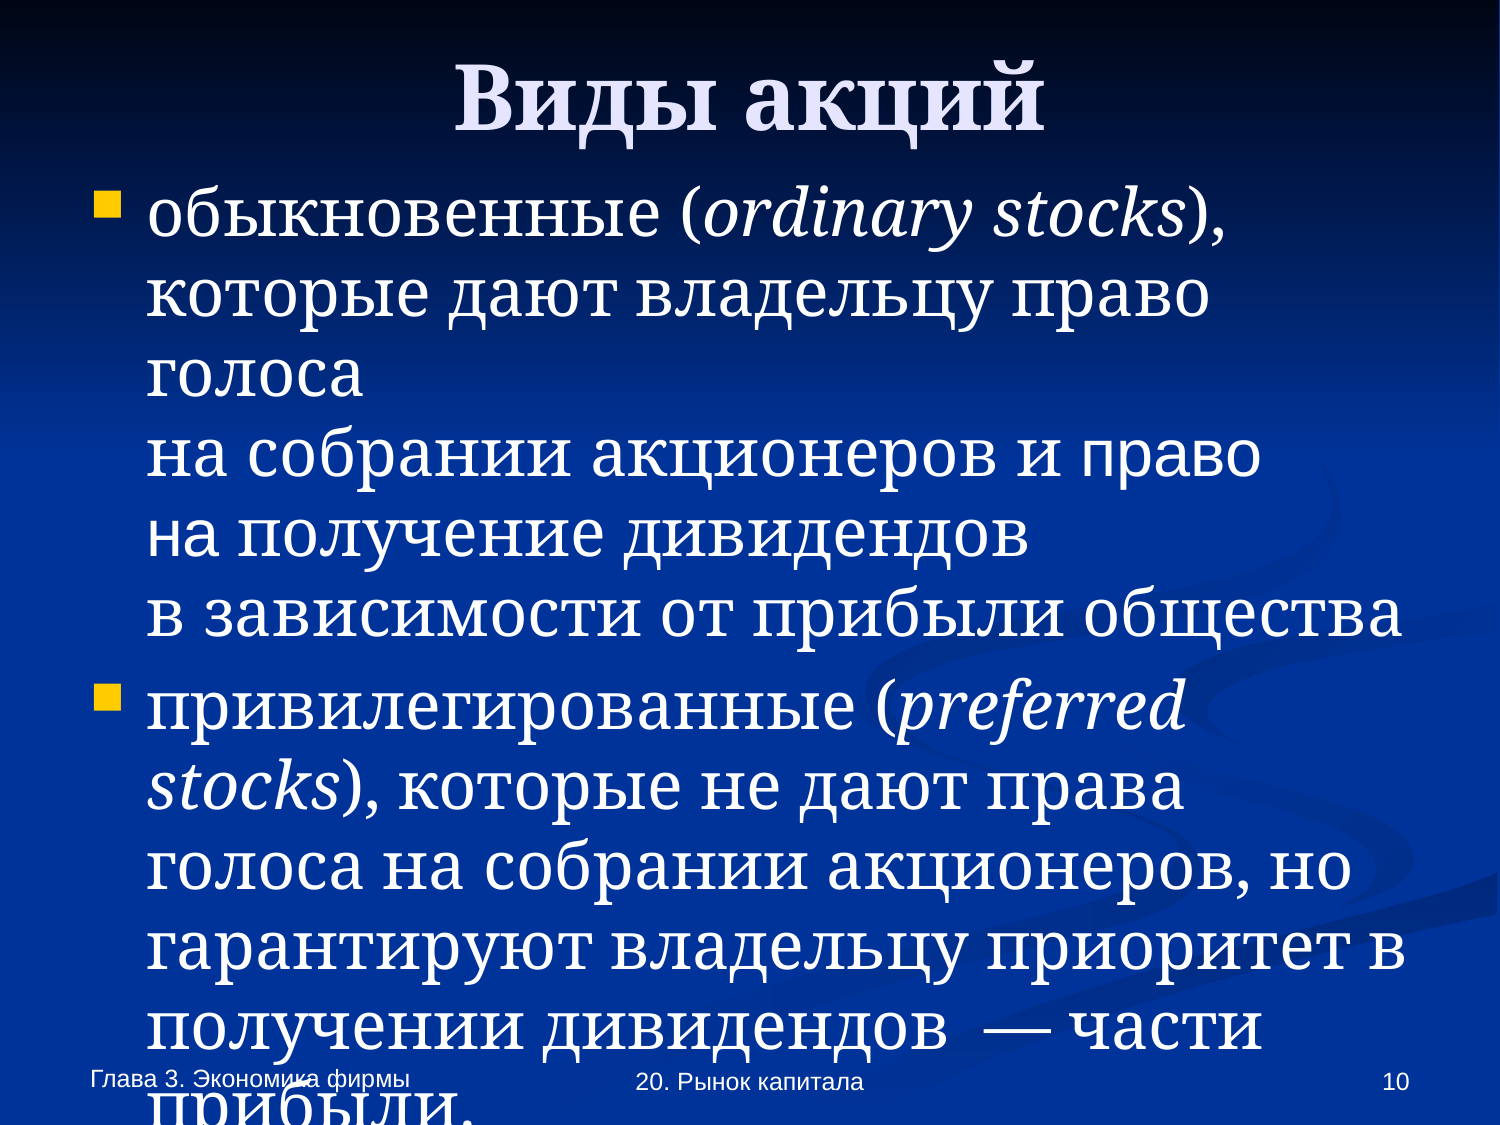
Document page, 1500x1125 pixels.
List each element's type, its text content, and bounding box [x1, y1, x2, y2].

title Виды акций [75, 0, 1425, 162]
slide_number 10 [1074, 1074, 1425, 1104]
footer 20. Рынок капитала [512, 1062, 988, 1104]
list обыкновенные (ordinary stocks), которые дают владельцу право голоса на собрании акционеров и право на получение дивидендов в зависимости от прибыли общества привилегированные (preferred stocks), которые не дают права голоса на собрании акционеров, но гарантируют владельцу приоритет в получении дивидендов — части прибыли. [75, 162, 1425, 1000]
slide_number Глава 3. Экономика фирмы [75, 1062, 512, 1100]
